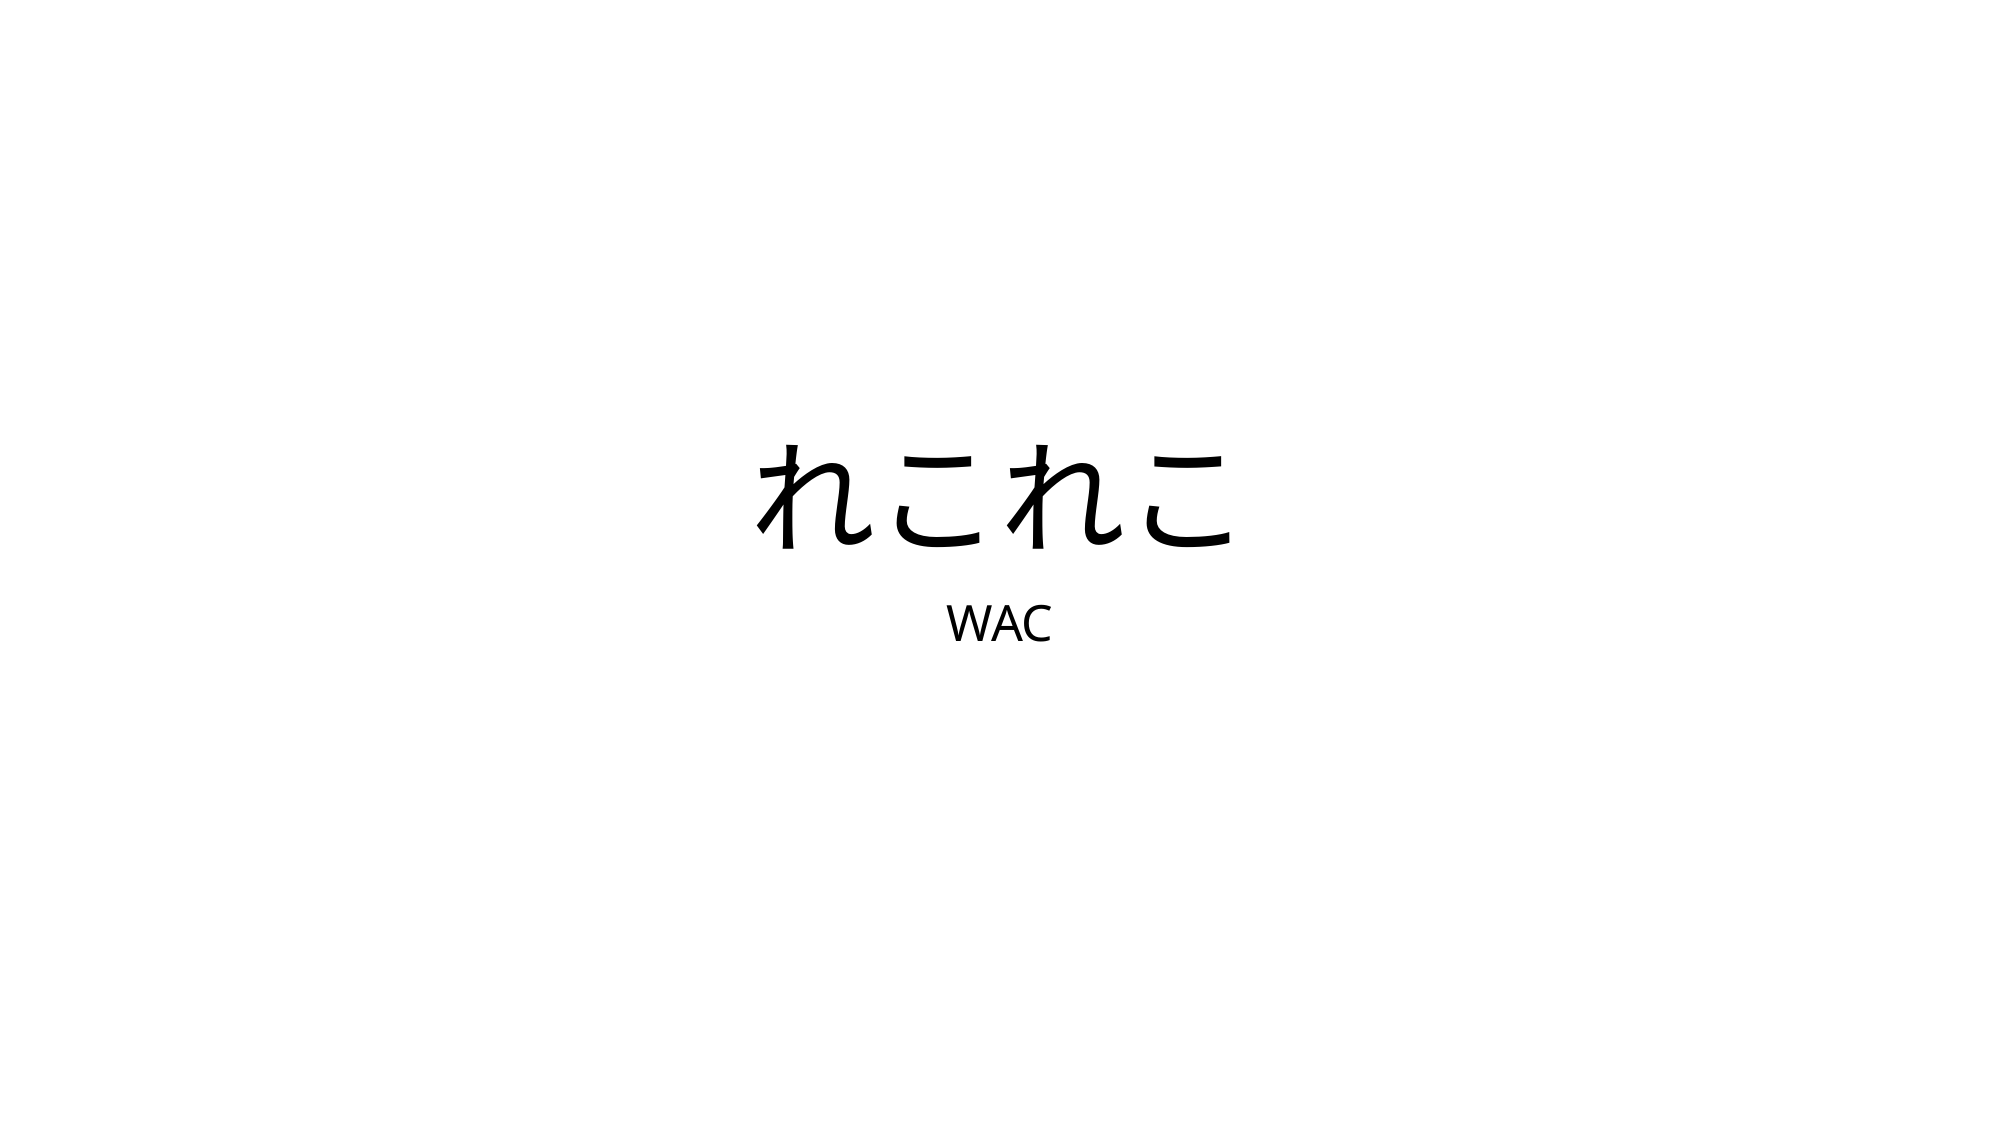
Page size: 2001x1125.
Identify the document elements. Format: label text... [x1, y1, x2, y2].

title れこれこ [249, 187, 1750, 579]
subtitle WAC [249, 590, 1750, 863]
